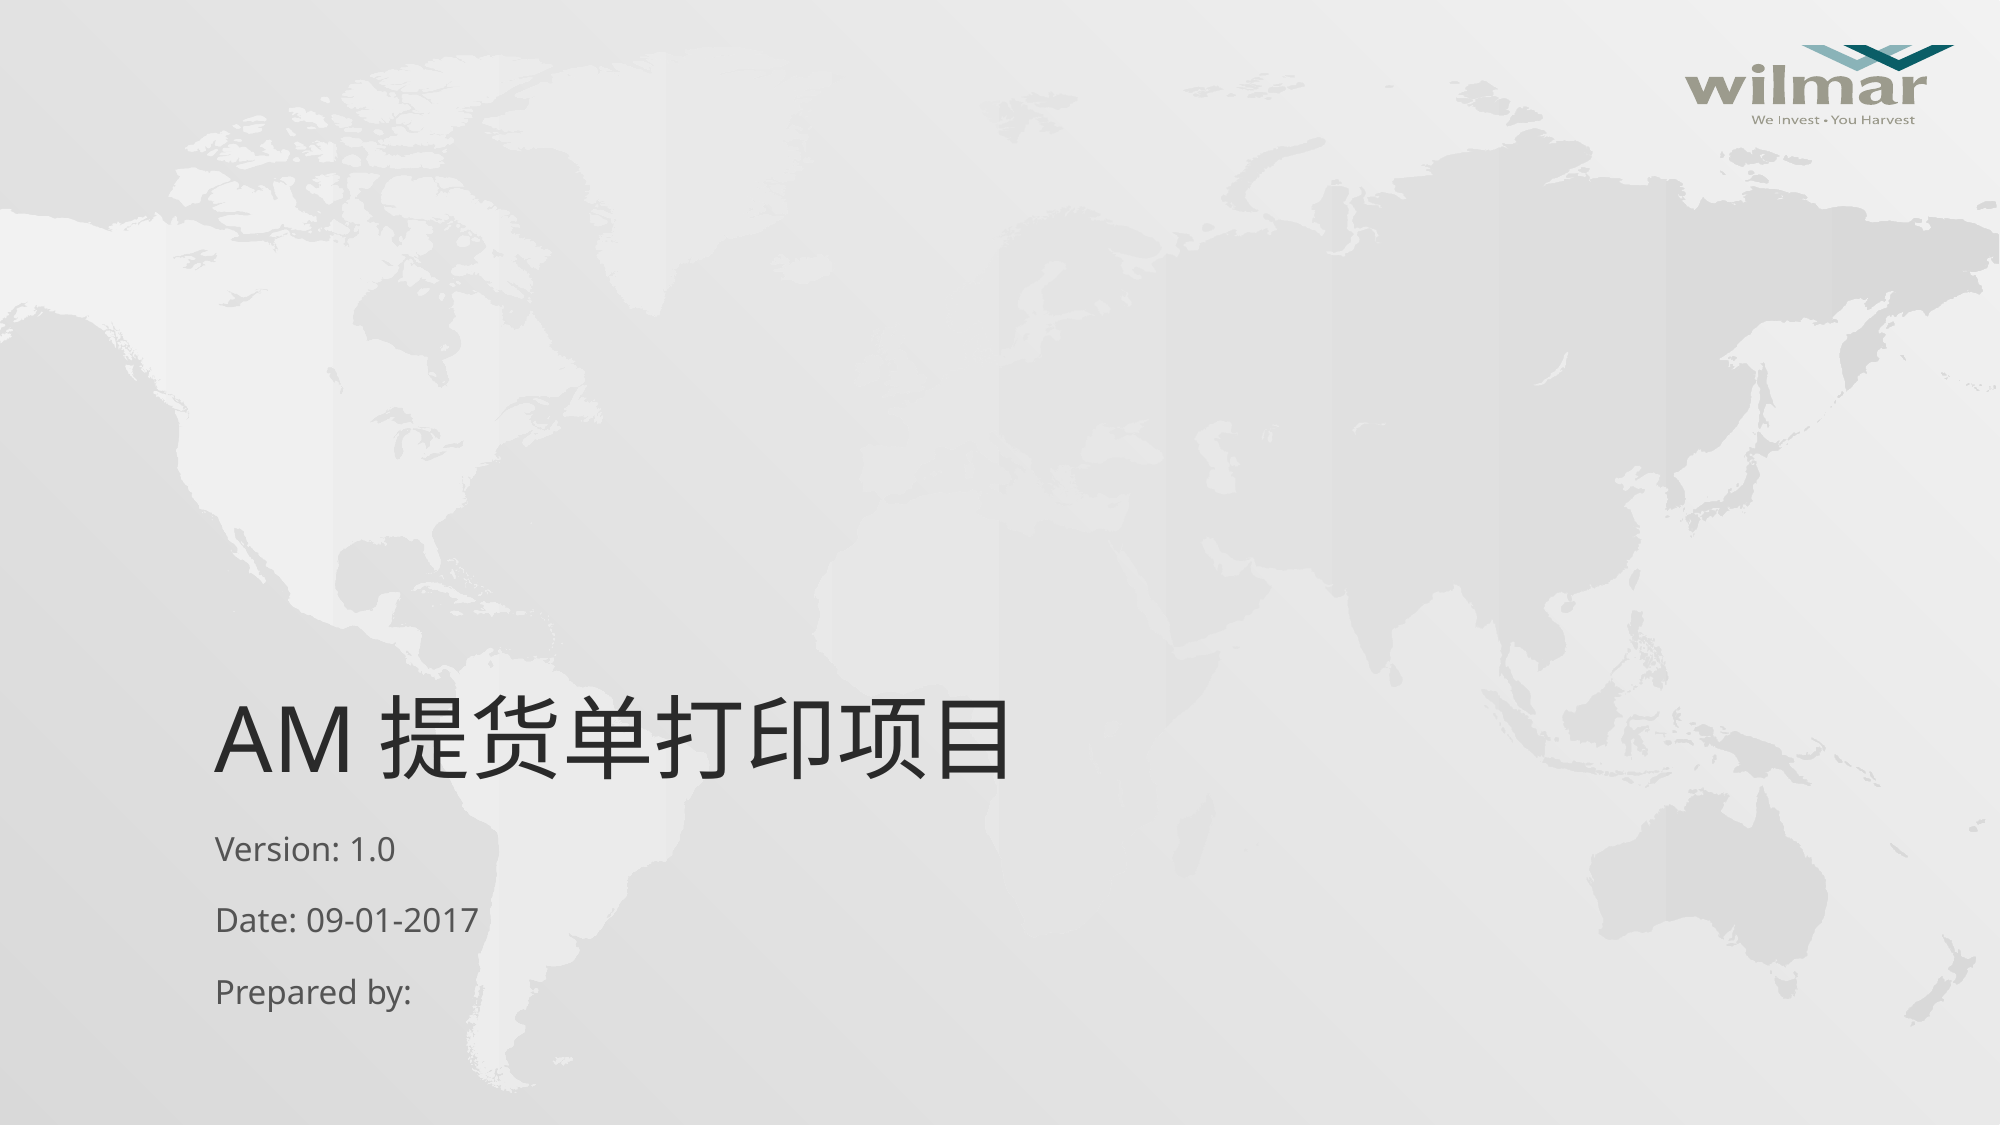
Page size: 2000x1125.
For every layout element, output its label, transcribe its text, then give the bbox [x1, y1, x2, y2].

title AM提货单打印项目 [199, 299, 1800, 800]
subtitle Version: 1.0 Date: 09-01-2017 Prepared by: [199, 825, 1488, 1047]
